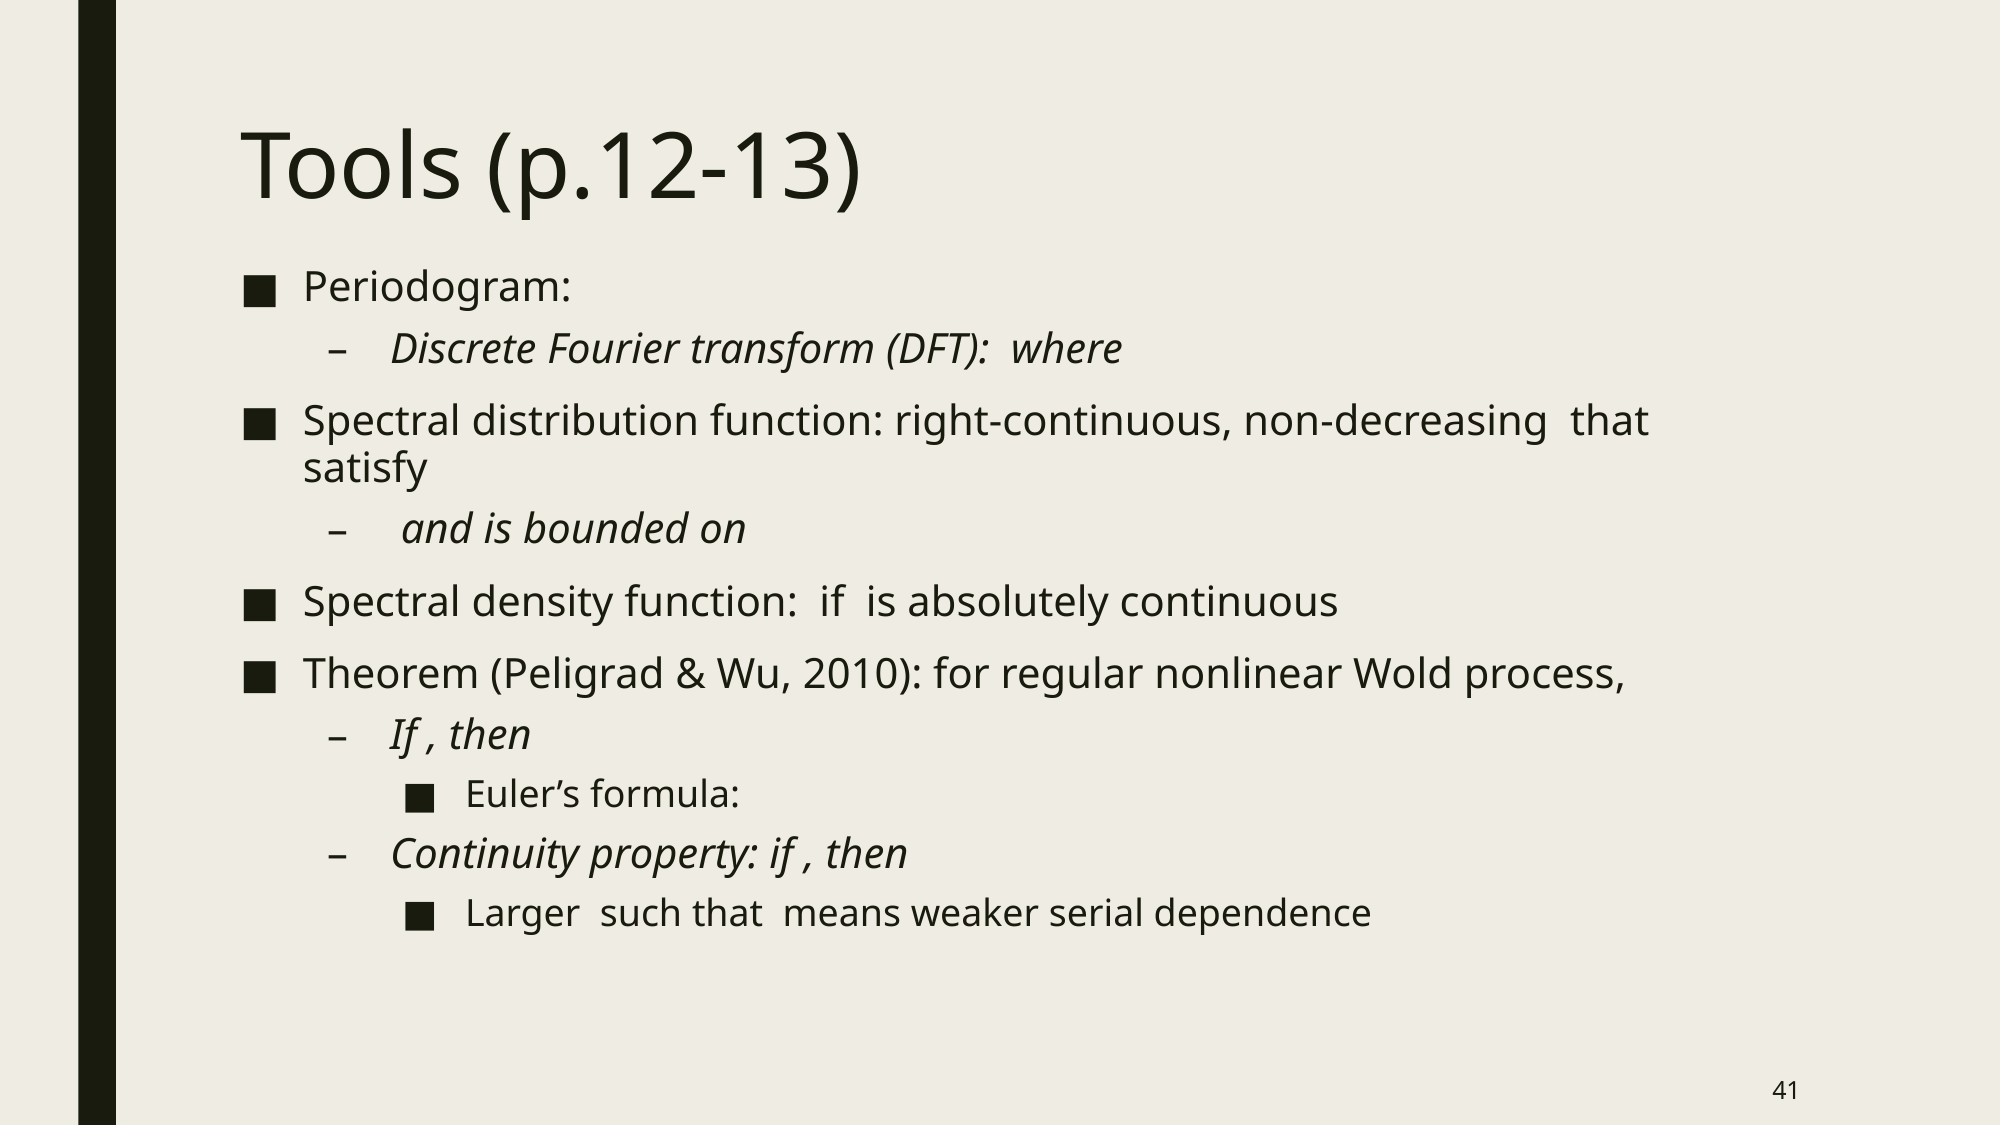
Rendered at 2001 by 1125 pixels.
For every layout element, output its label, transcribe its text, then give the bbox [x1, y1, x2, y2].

slide_number 41 [1553, 1058, 1816, 1125]
title Tools (p.12-13) [225, 112, 1800, 357]
